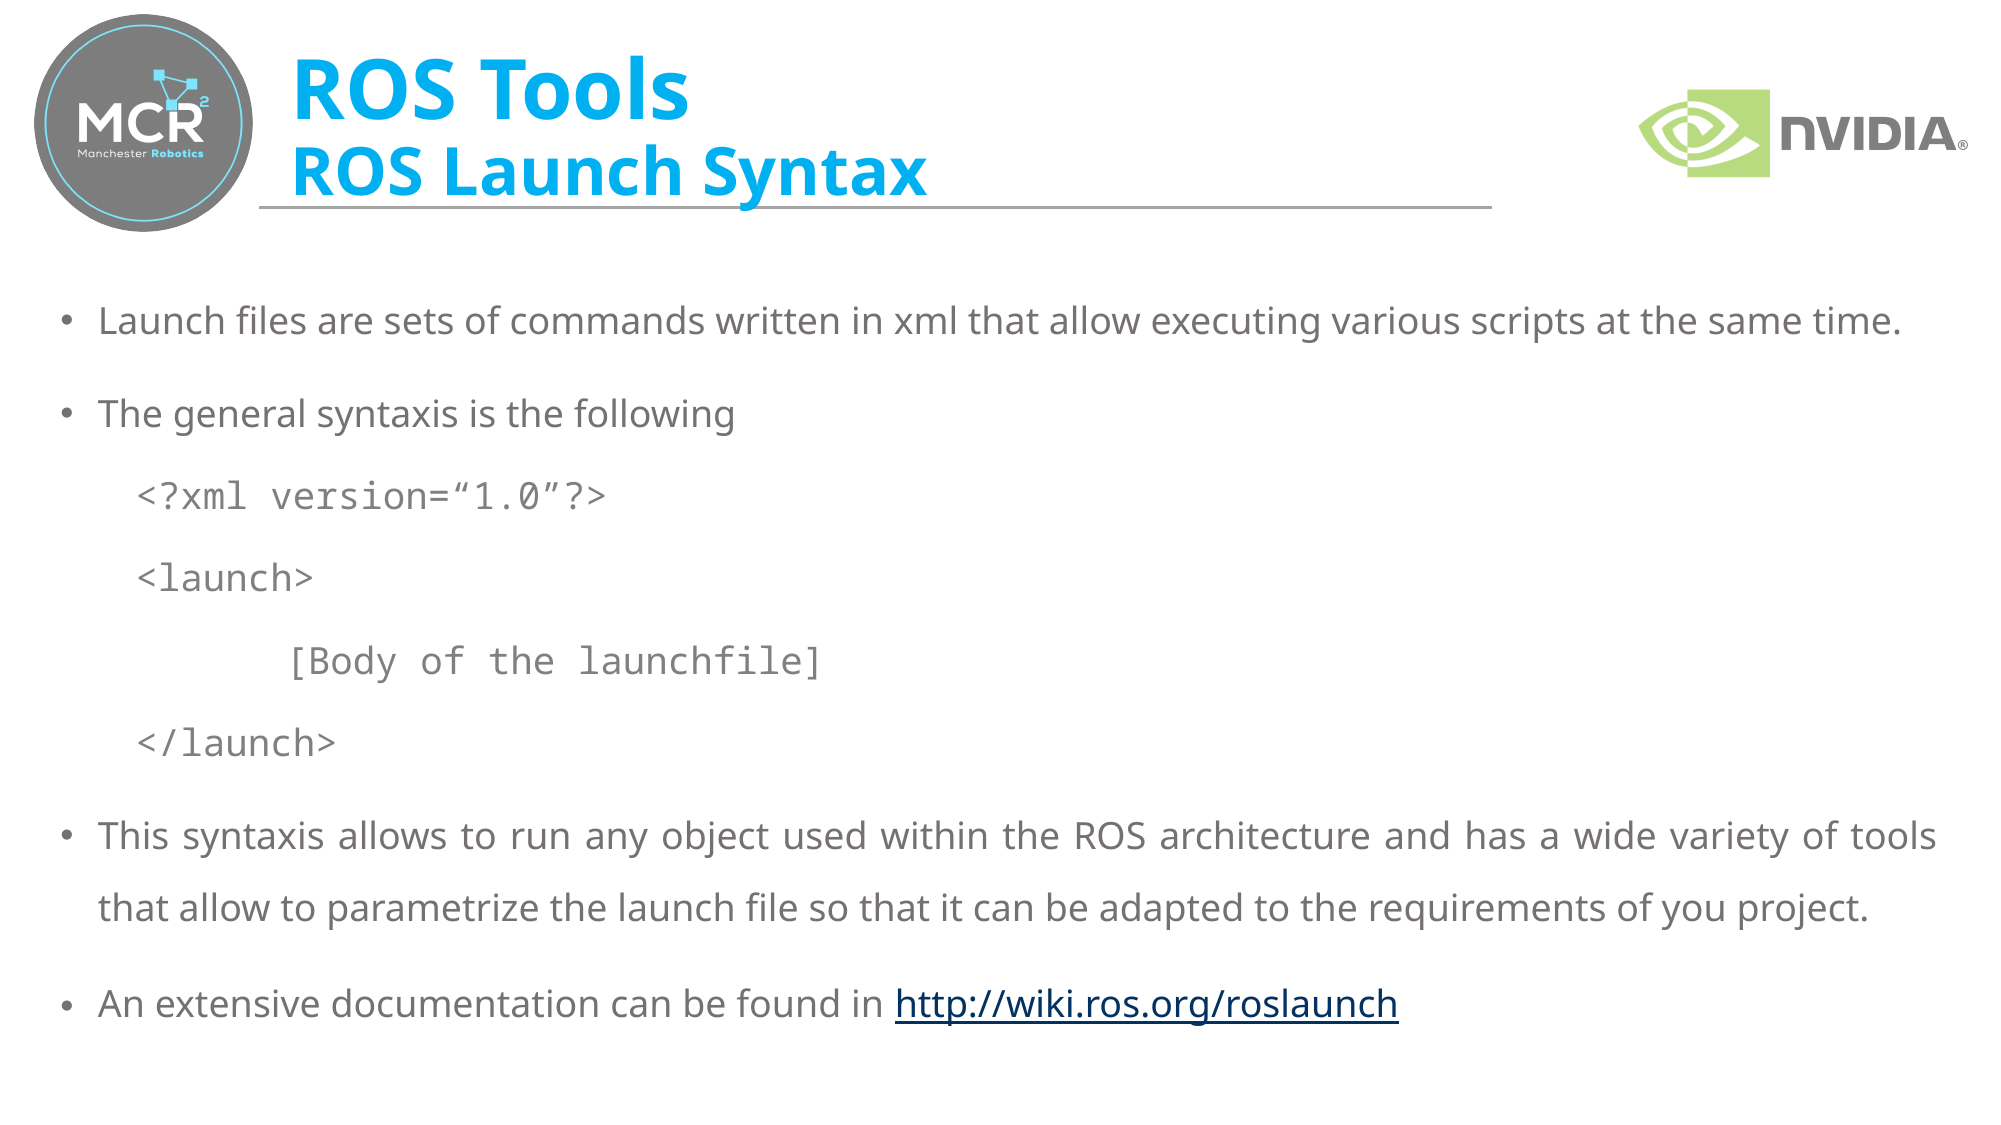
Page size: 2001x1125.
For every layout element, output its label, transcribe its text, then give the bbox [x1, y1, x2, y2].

title ROS Tools ROS Launch Syntax [275, 19, 1615, 238]
list Launch files are sets of commands written in xml that allow executing various scripts at the same time. The general syntaxis is the following <?xml version=“1.0”?> <launch> [Body of the launchfile] </launch> This syntaxis allows to run any object used within the ROS architecture and has a wide variety of tools that allow to parametrize the launch file so that it can be adapted to the requirements of you project. An extensive documentation can be found in http://wiki.ros.org/roslaunch [45, 262, 1955, 1039]
